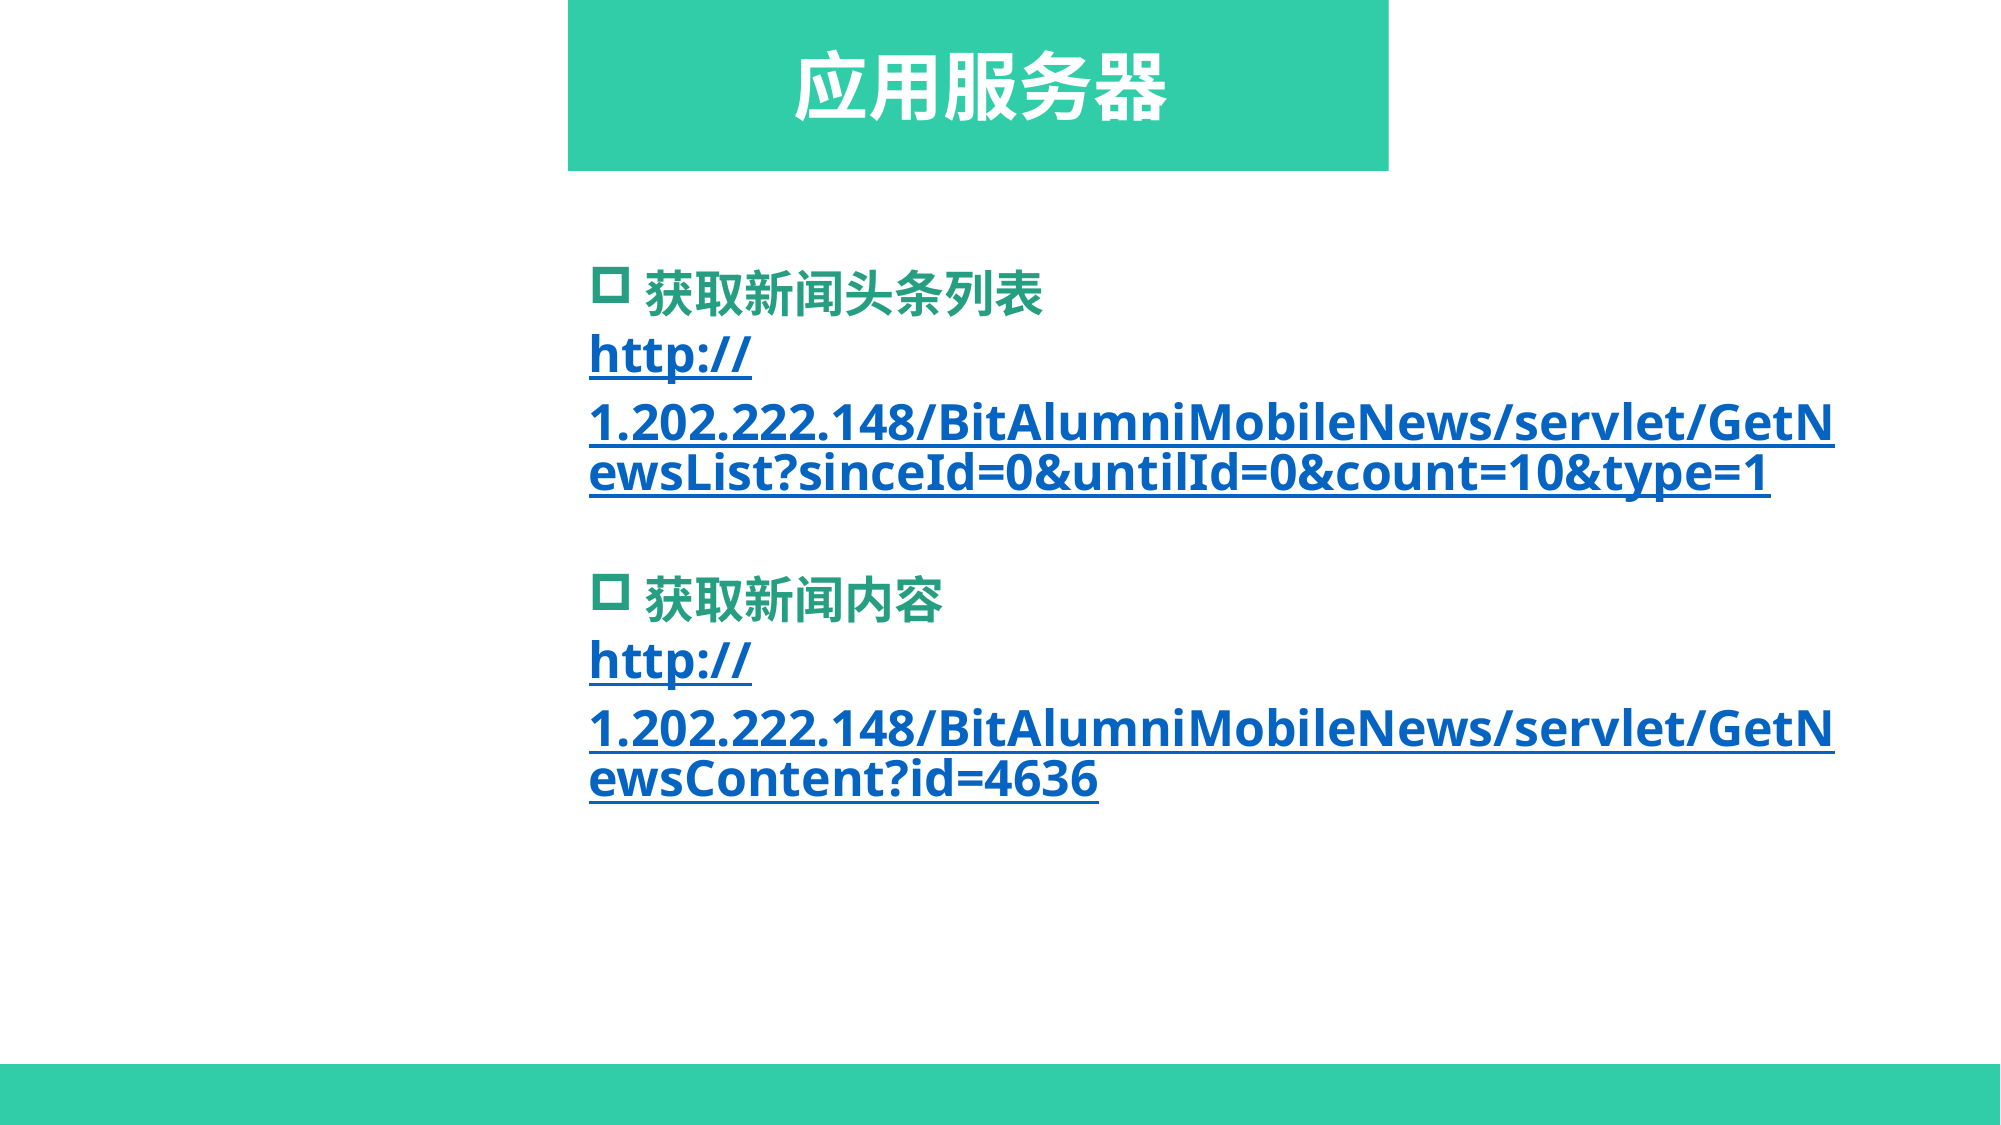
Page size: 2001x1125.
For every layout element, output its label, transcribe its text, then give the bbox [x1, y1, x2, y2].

text_box 应用服务器 [573, 32, 1389, 138]
text_box 获取新闻头条列表 http://1.202.222.148/BitAlumniMobileNews/servlet/GetNewsList?sinceId=0&untilId=0&count=10&type=1 获取新闻内容 http://1.202.222.148/BitAlumniMobileNews/servlet/GetNewsContent?id=4636 [573, 254, 1855, 843]
text_box [567, 0, 1390, 172]
